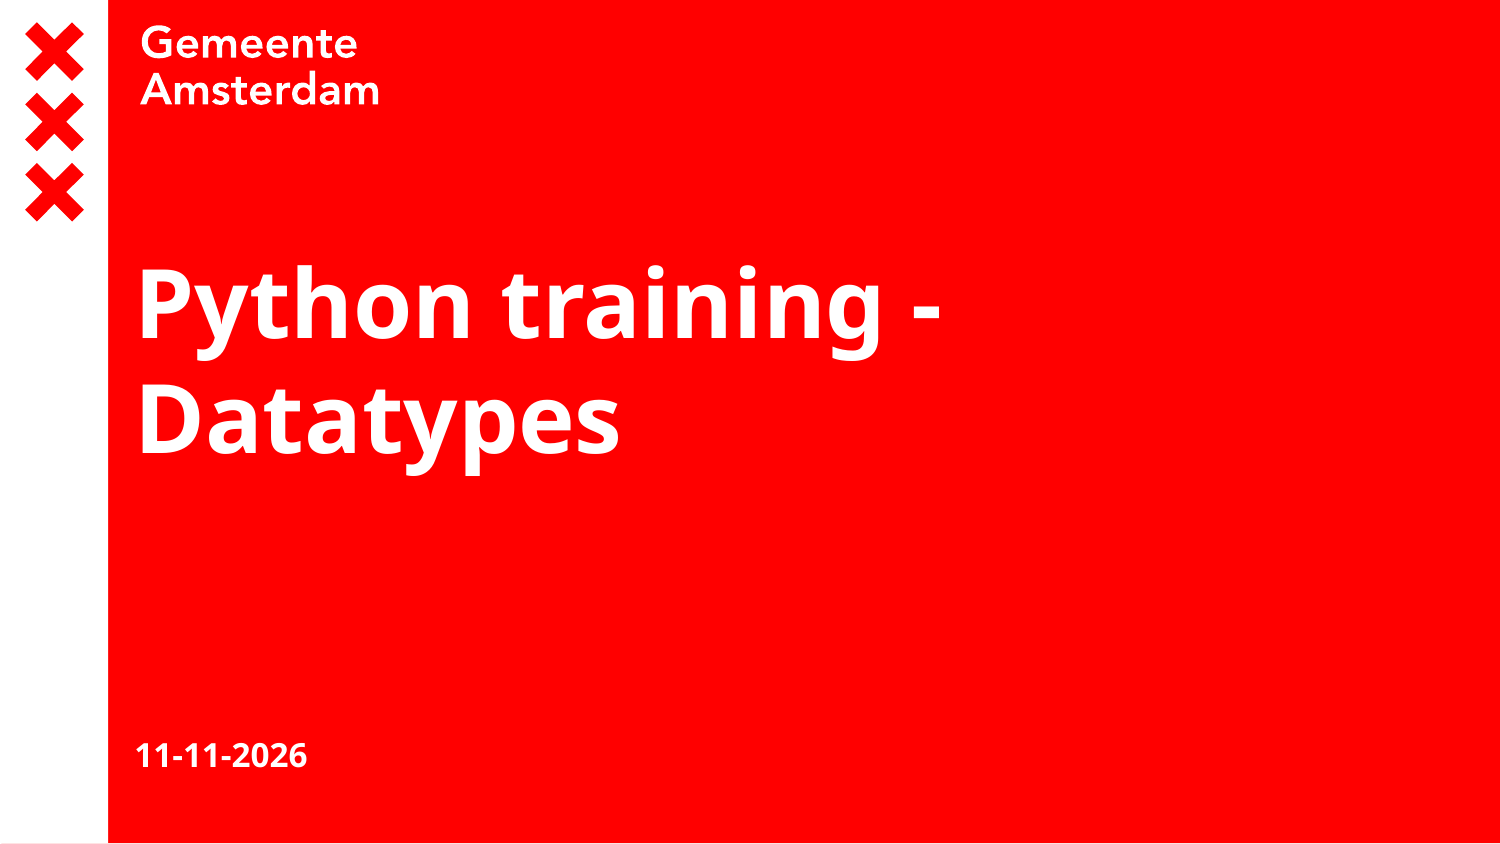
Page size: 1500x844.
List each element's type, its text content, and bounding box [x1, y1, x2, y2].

title Python training - Datatypes [134, 242, 1340, 469]
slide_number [134, 733, 395, 774]
